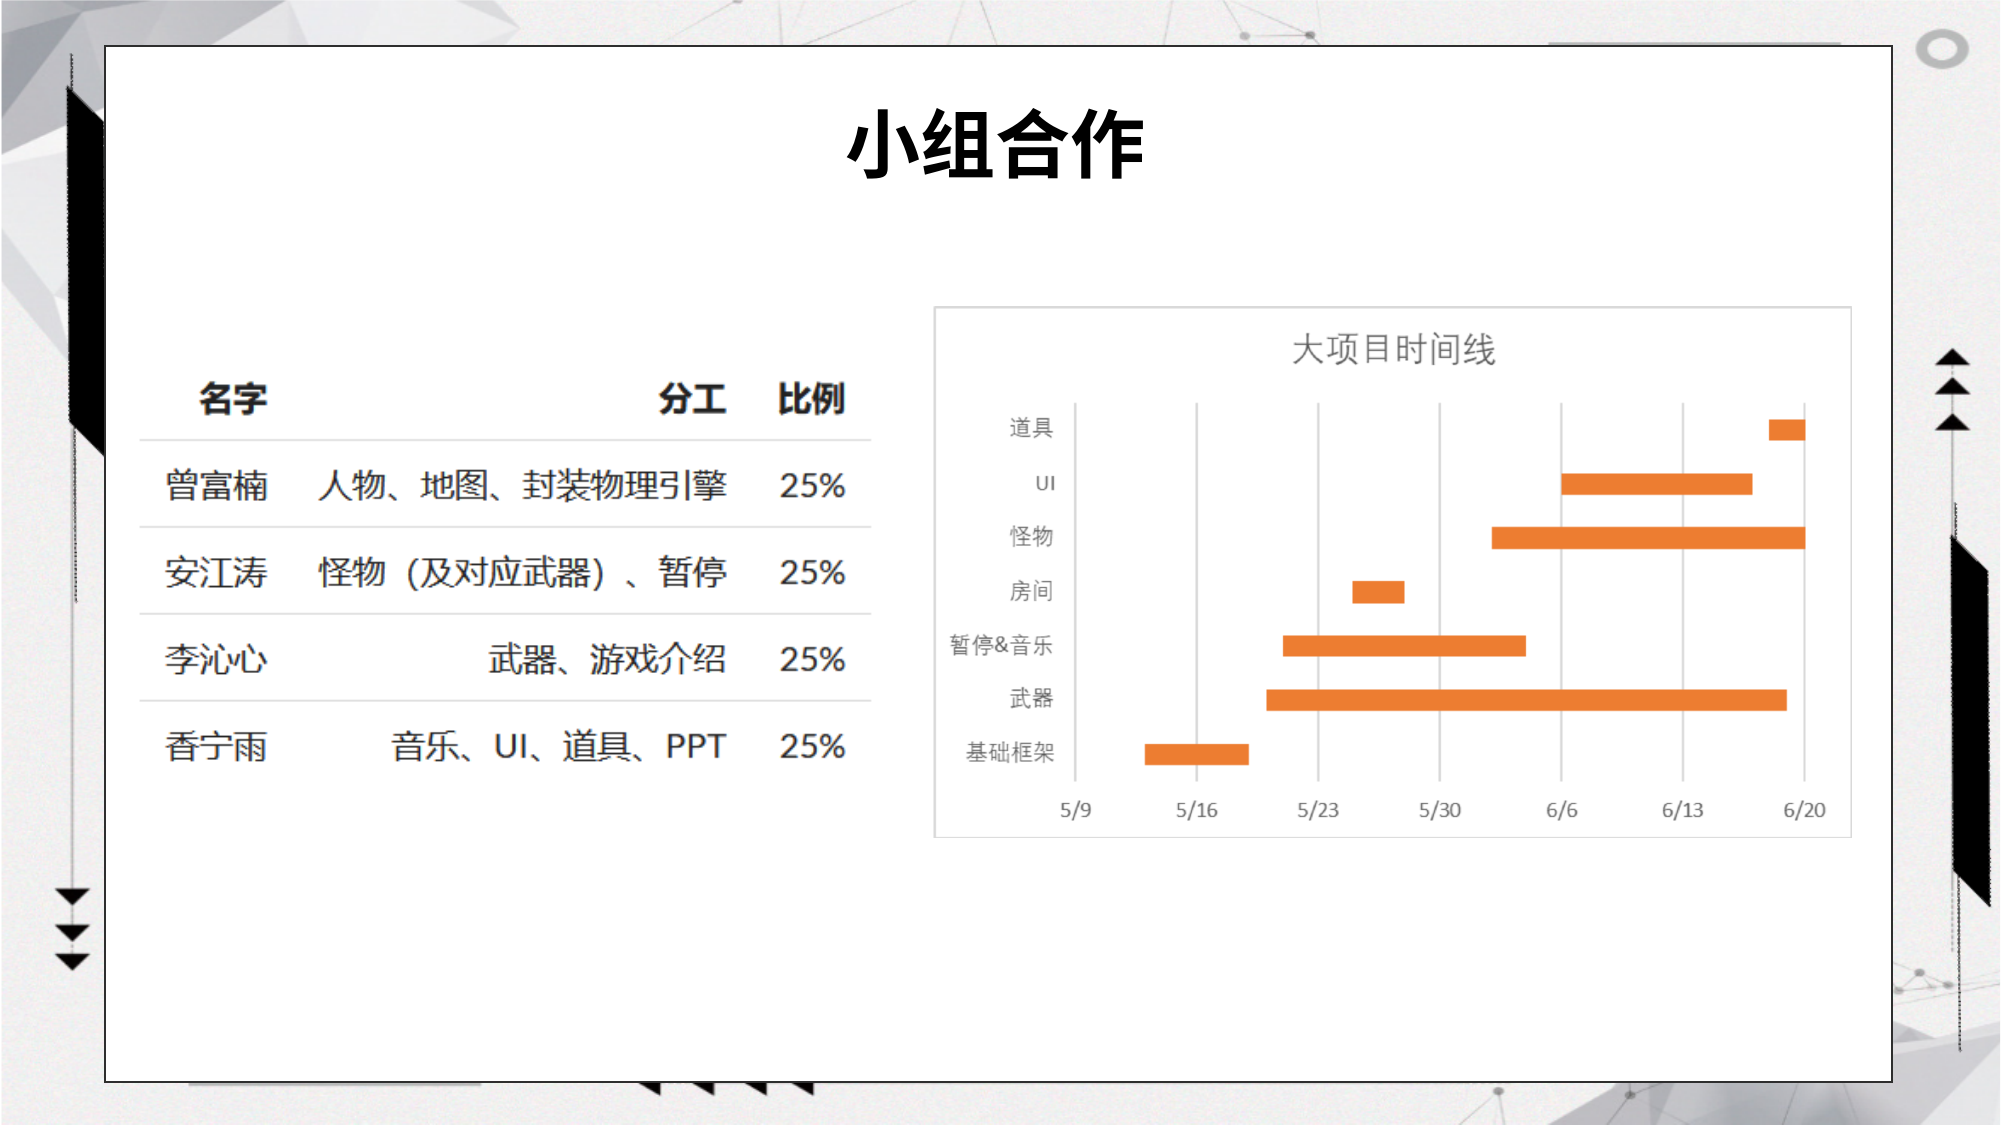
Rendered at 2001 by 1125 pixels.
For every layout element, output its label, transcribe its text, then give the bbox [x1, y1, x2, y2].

text_box [507, 51, 1484, 197]
text_box 小组合作 [826, 90, 1165, 195]
picture [0, 0, 2001, 1125]
